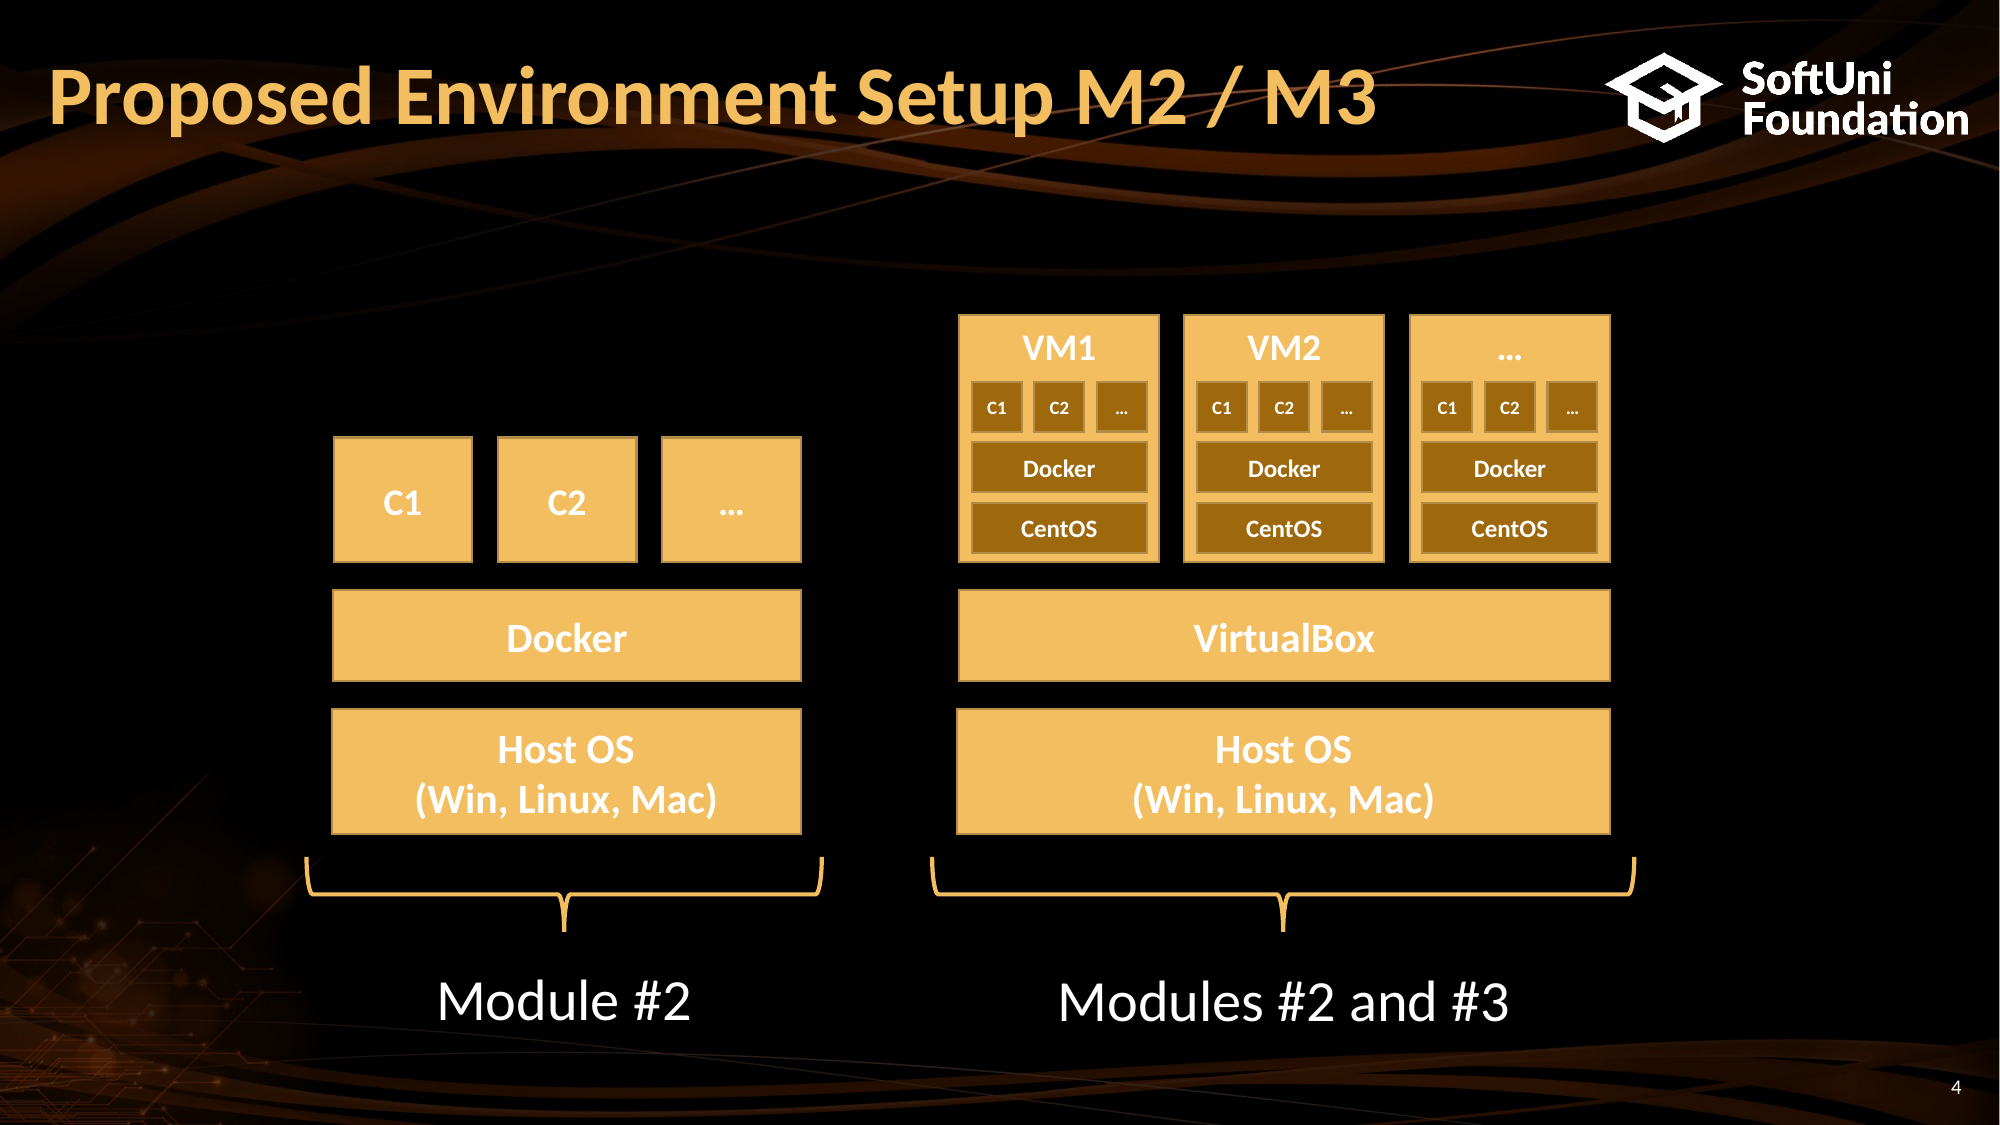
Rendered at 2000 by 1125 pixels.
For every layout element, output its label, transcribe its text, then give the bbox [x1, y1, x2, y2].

text_box Module #2 [421, 954, 707, 1040]
text_box Host OS (Win, Linux, Mac) [331, 708, 802, 835]
text_box Docker [1196, 441, 1373, 493]
text_box … [1321, 381, 1373, 433]
text_box [305, 856, 823, 932]
text_box C2 [1484, 381, 1536, 433]
text_box Modules #2 and #3 [1043, 955, 1526, 1041]
text_box C1 [1196, 381, 1248, 433]
text_box Docker [971, 441, 1148, 493]
text_box C1 [1421, 381, 1473, 433]
text_box C1 [333, 436, 473, 563]
text_box … [1546, 381, 1598, 433]
text_box C2 [1258, 381, 1310, 433]
title Proposed Environment Setup M2 / M3 [30, 6, 1602, 189]
text_box Docker [332, 589, 802, 682]
text_box C2 [497, 436, 638, 563]
text_box C2 [1033, 381, 1085, 433]
text_box [931, 856, 1635, 932]
slide_number 4 [1897, 1070, 1968, 1103]
text_box CentOS [1421, 502, 1598, 554]
text_box VM2 [1183, 314, 1385, 563]
picture [0, 0, 2000, 1125]
text_box VM1 [958, 314, 1160, 563]
text_box … [1096, 381, 1148, 433]
text_box … [661, 436, 802, 563]
text_box VirtualBox [958, 589, 1611, 682]
text_box CentOS [1196, 502, 1373, 554]
text_box Host OS (Win, Linux, Mac) [956, 708, 1611, 835]
text_box CentOS [971, 502, 1148, 554]
text_box C1 [971, 381, 1023, 433]
text_box … [1409, 314, 1611, 563]
text_box Docker [1421, 441, 1598, 493]
